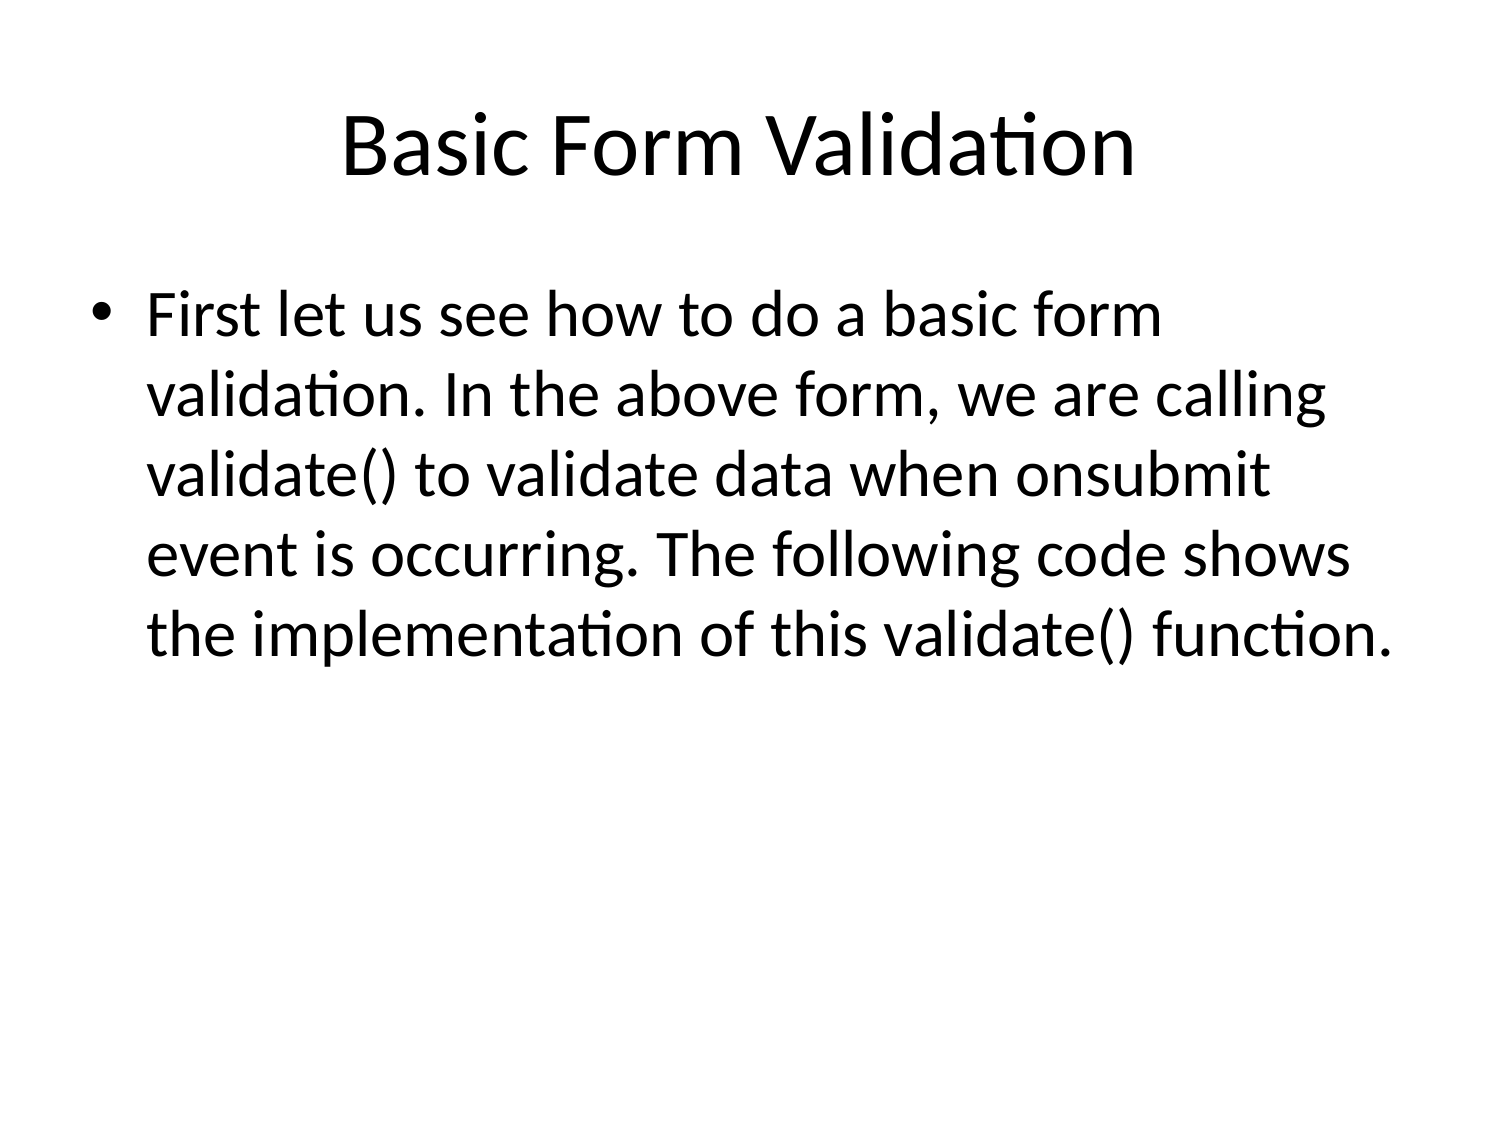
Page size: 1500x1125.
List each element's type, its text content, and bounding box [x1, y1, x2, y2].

title Basic Form Validation [75, 45, 1425, 233]
list First let us see how to do a basic form validation. In the above form, we are calling validate() to validate data when onsubmit event is occurring. The following code shows the implementation of this validate() function. [75, 262, 1425, 1005]
